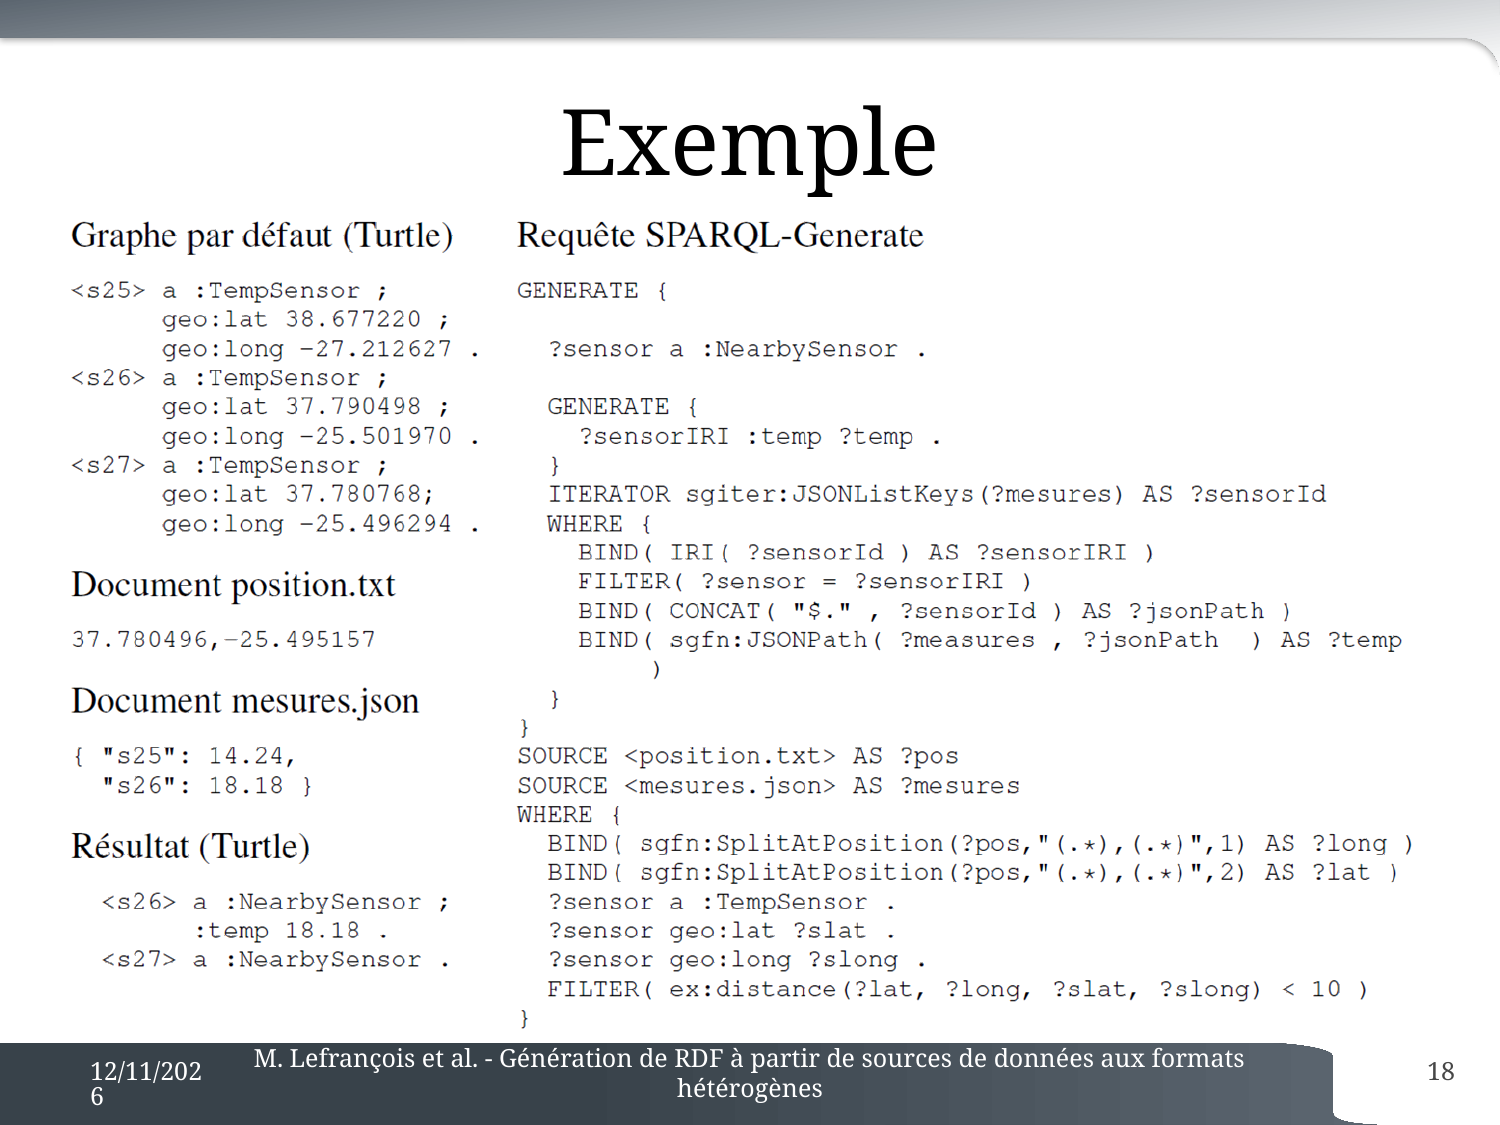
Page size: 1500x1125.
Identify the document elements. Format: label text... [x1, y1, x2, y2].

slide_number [75, 1052, 226, 1103]
footer M. Lefrançois et al. - Génération de RDF à partir de sources de données aux formats hétérogènes [238, 1052, 1262, 1103]
slide_number 18 [1351, 1042, 1470, 1103]
picture [55, 208, 1421, 1043]
title Exemple [75, 45, 1425, 212]
